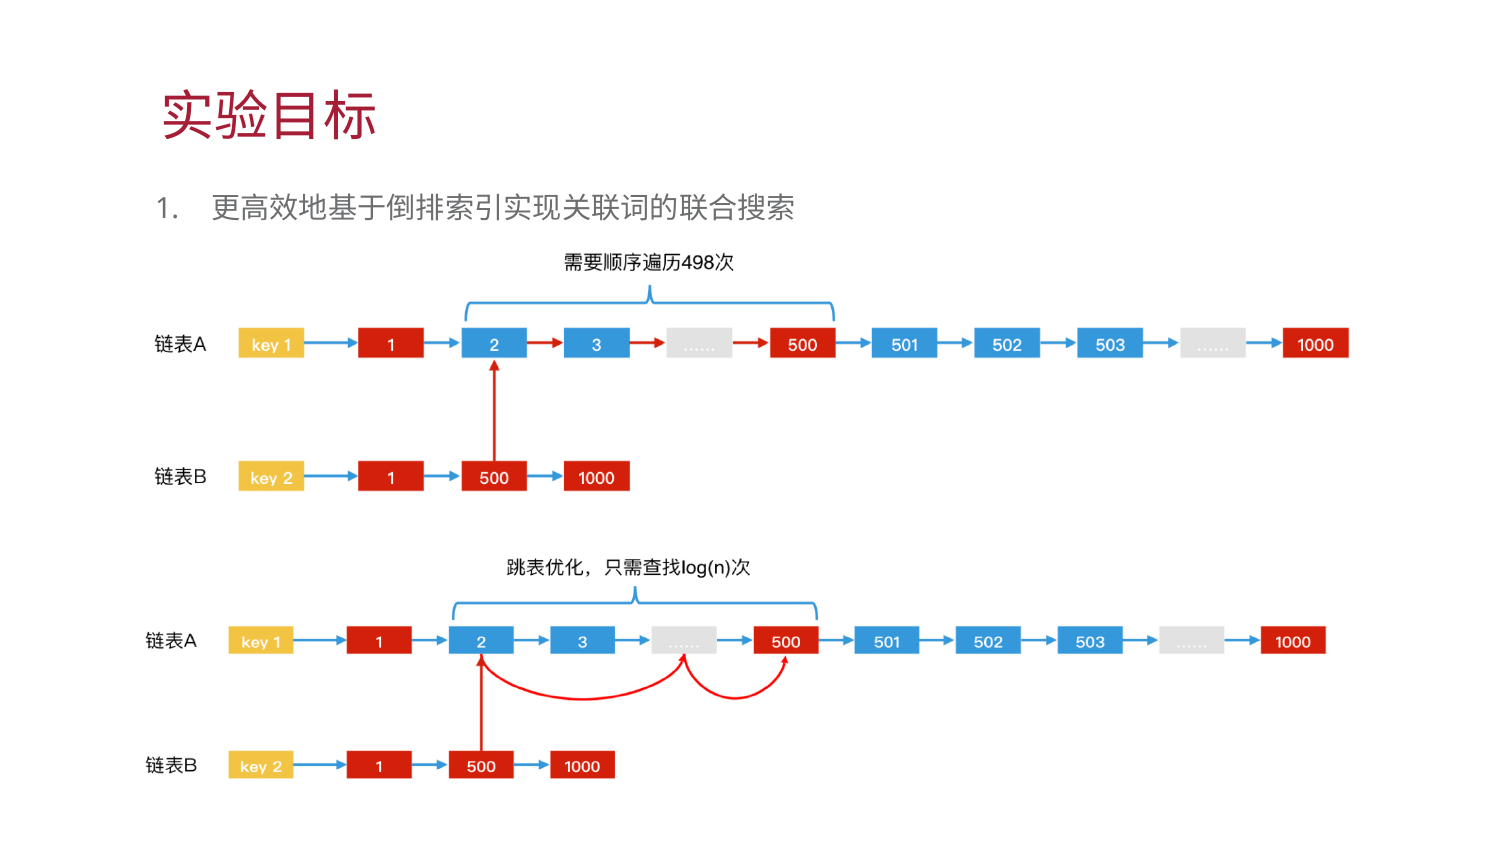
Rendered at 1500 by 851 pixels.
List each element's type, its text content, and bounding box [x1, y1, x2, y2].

picture [110, 538, 1341, 836]
text_box 实验目标 [145, 84, 899, 154]
text_box 更高效地基于倒排索引实现关联词的联合搜索 [140, 170, 1035, 247]
picture [137, 247, 1360, 524]
